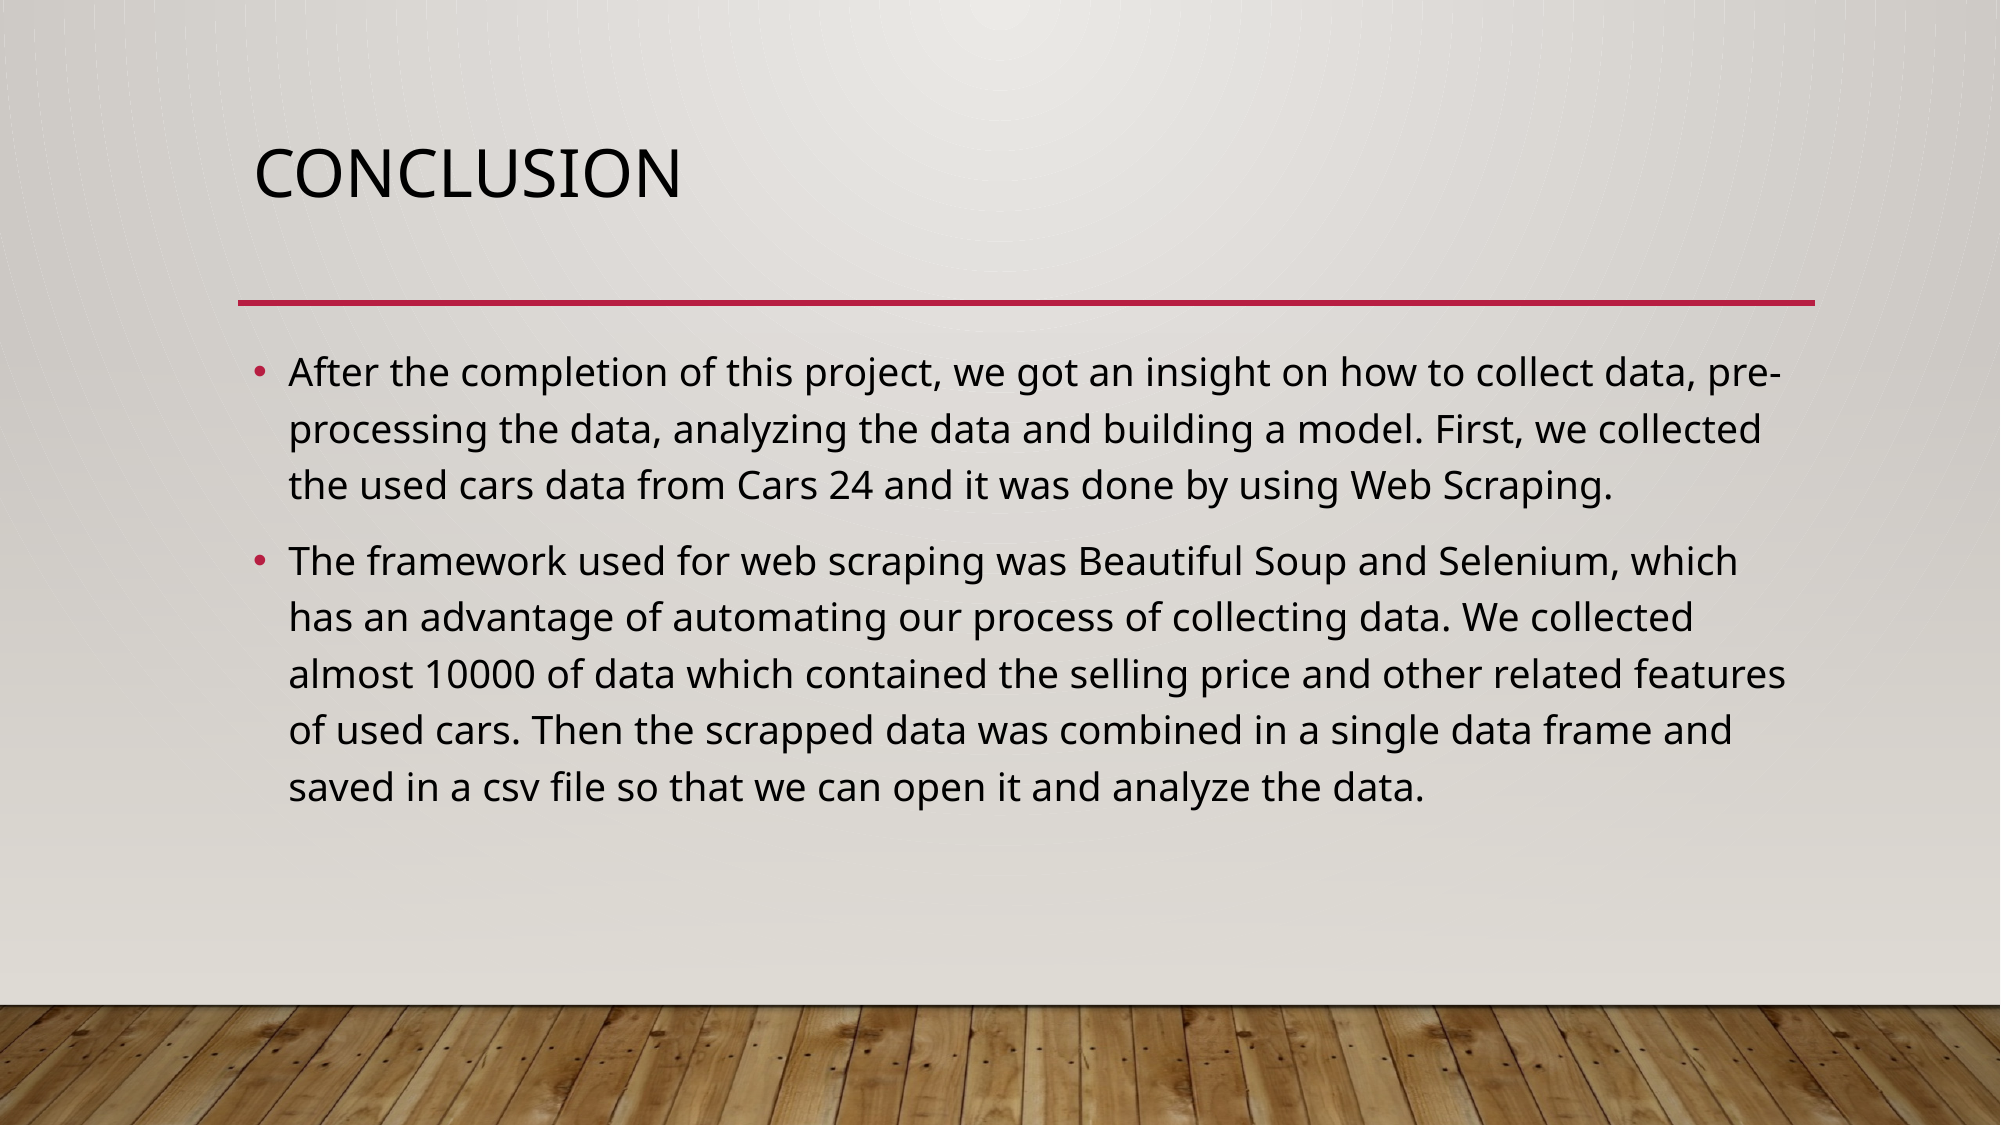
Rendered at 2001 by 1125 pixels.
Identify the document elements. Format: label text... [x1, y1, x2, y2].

picture [0, 1005, 2000, 1125]
title CONCLUSION [238, 131, 1814, 305]
list After the completion of this project, we got an insight on how to collect data, pre-processing the data, analyzing the data and building a model. First, we collected the used cars data from Cars 24 and it was done by using Web Scraping. The framework used for web scraping was Beautiful Soup and Selenium, which has an advantage of automating our process of collecting data. We collected almost 10000 of data which contained the selling price and other related features of used cars. Then the scrapped data was combined in a single data frame and saved in a csv file so that we can open it and analyze the data. [238, 330, 1814, 897]
